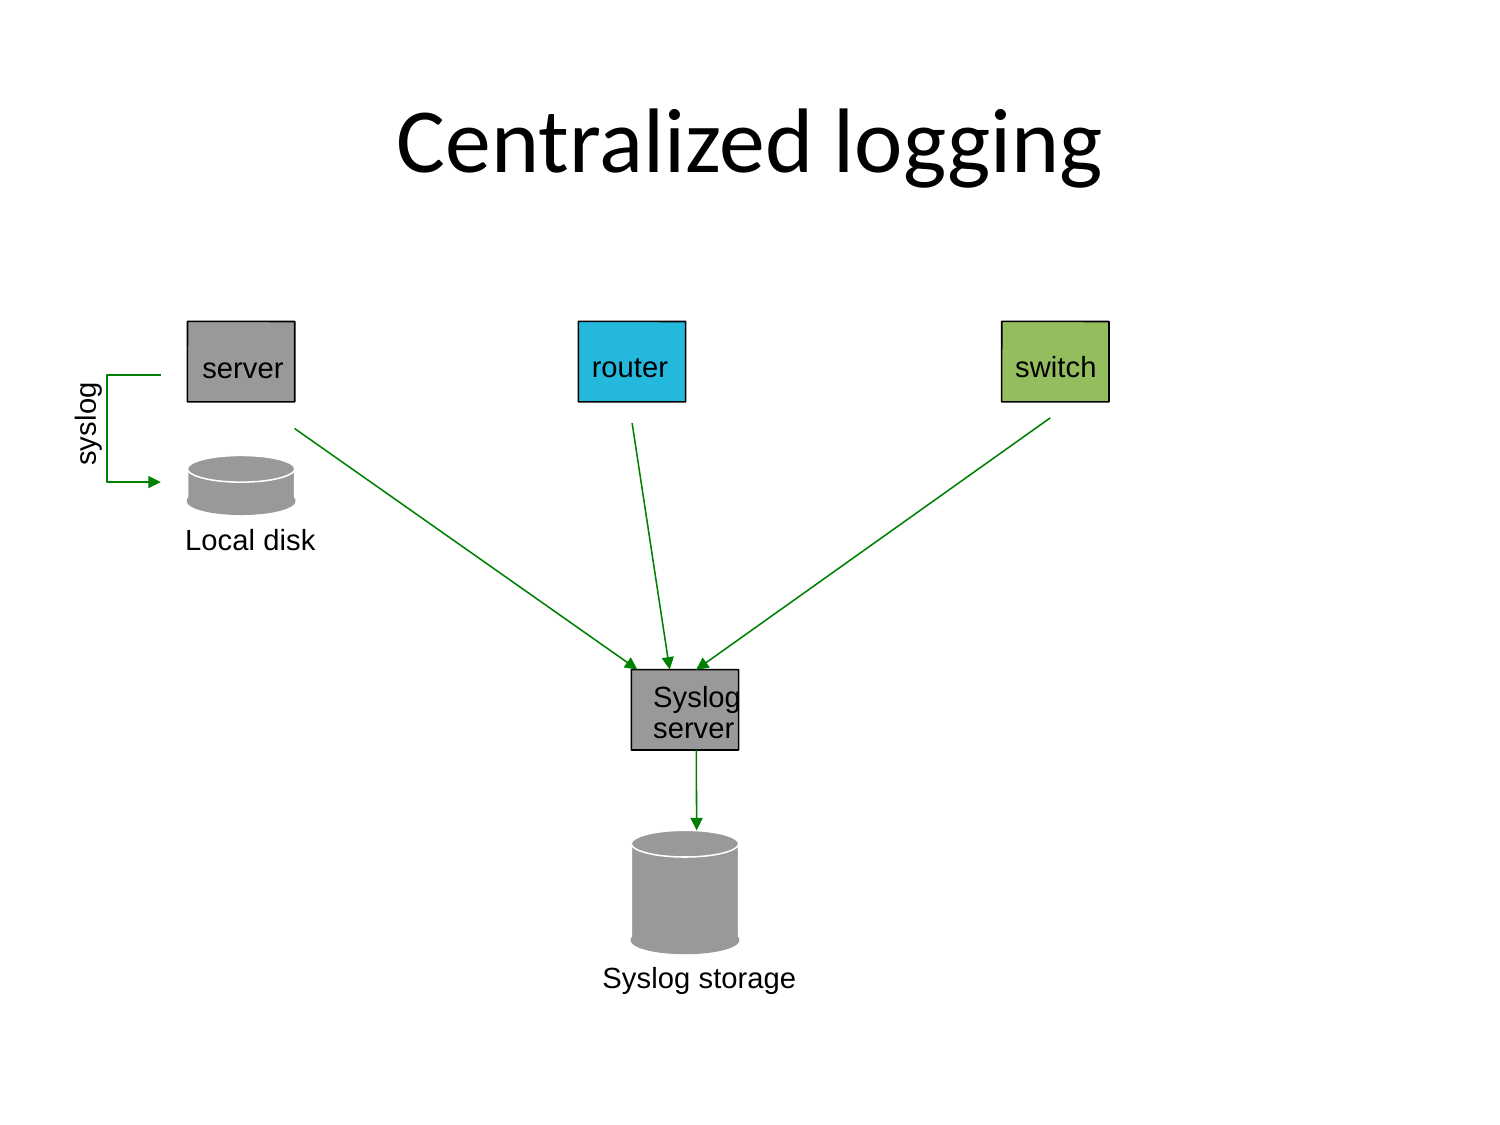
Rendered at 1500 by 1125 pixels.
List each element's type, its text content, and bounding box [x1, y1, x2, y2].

text_box [1001, 321, 1109, 402]
text_box Syslog server [639, 678, 752, 750]
text_box [578, 321, 686, 402]
text_box [696, 417, 1051, 670]
text_box [631, 926, 739, 954]
text_box [690, 750, 703, 831]
text_box [631, 669, 739, 751]
text_box [632, 423, 674, 670]
text_box [631, 846, 739, 938]
title Centralized logging [110, 42, 1391, 230]
text_box switch [1001, 348, 1108, 390]
text_box Syslog storage [589, 958, 804, 1013]
text_box [631, 830, 739, 858]
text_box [64, 321, 324, 563]
text_box [328, 451, 638, 670]
text_box router [578, 348, 680, 390]
